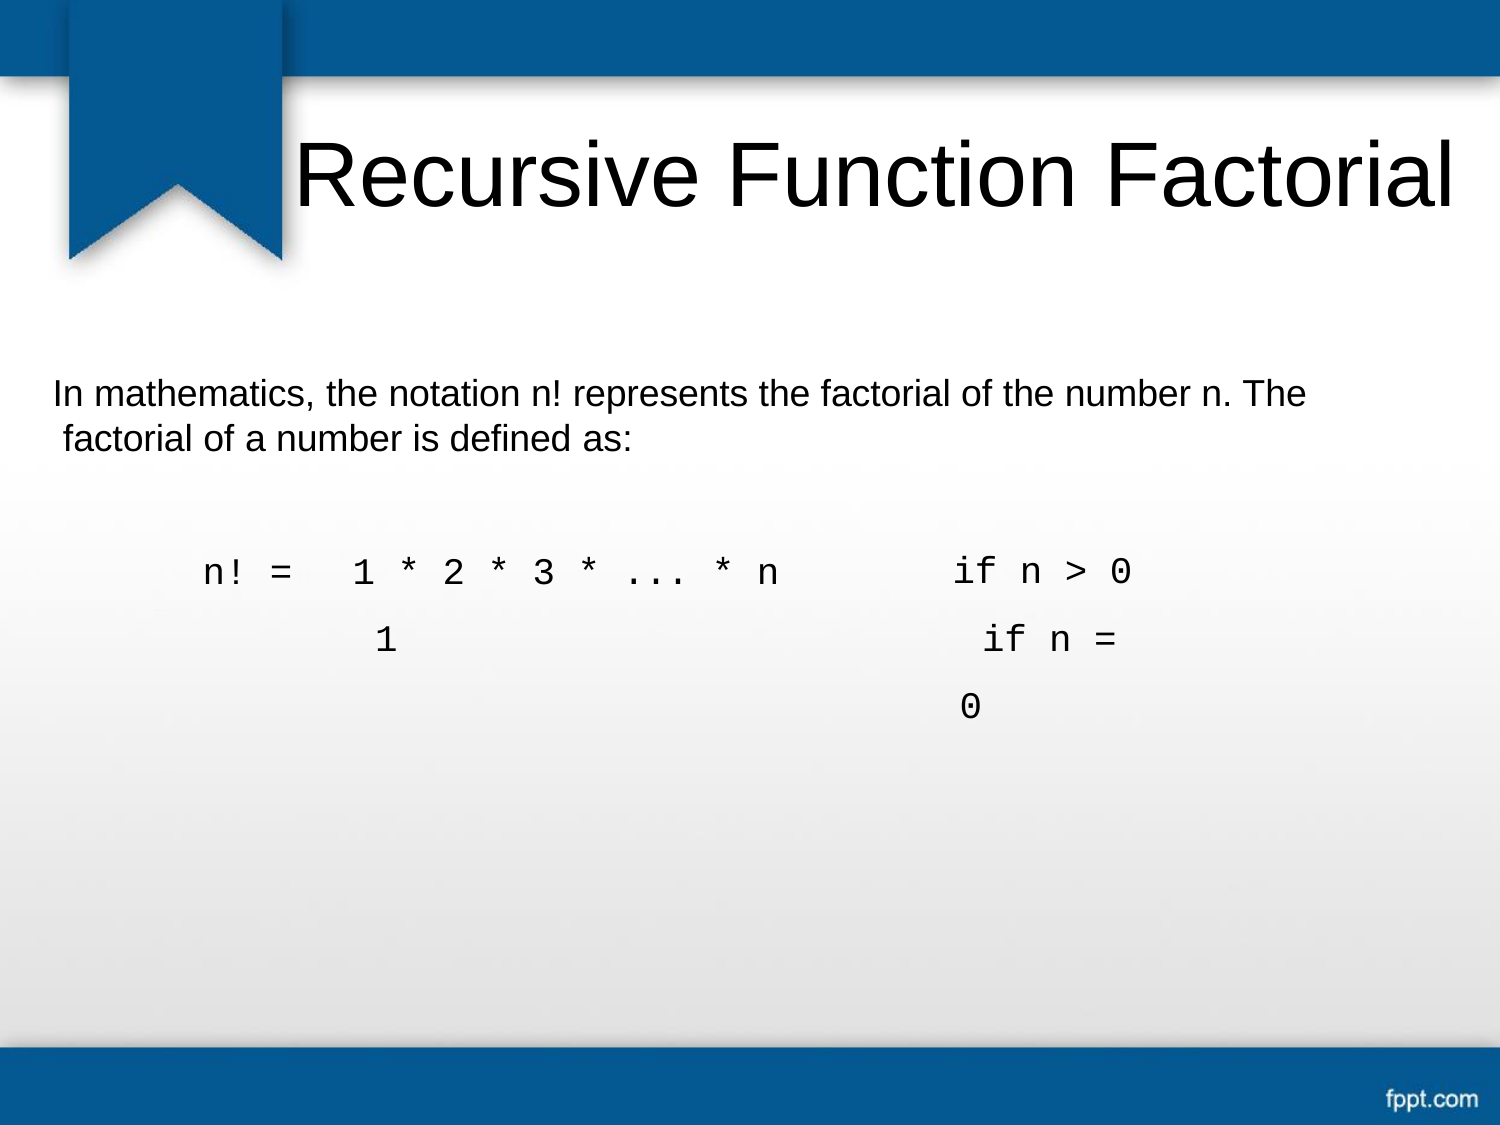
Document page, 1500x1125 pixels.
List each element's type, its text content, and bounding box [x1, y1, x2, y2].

text_box In mathematics, the notation n! represents the factorial of the number n. The factorial of a number is defined as: [50, 367, 1317, 460]
text_box if n > 0 if n = 0 [950, 521, 1141, 727]
picture [0, 0, 1500, 1125]
text_box n! = 1 * 2 * 3 * ... * n 1 [200, 522, 781, 660]
title Recursive Function Factorial [42, 112, 1458, 303]
